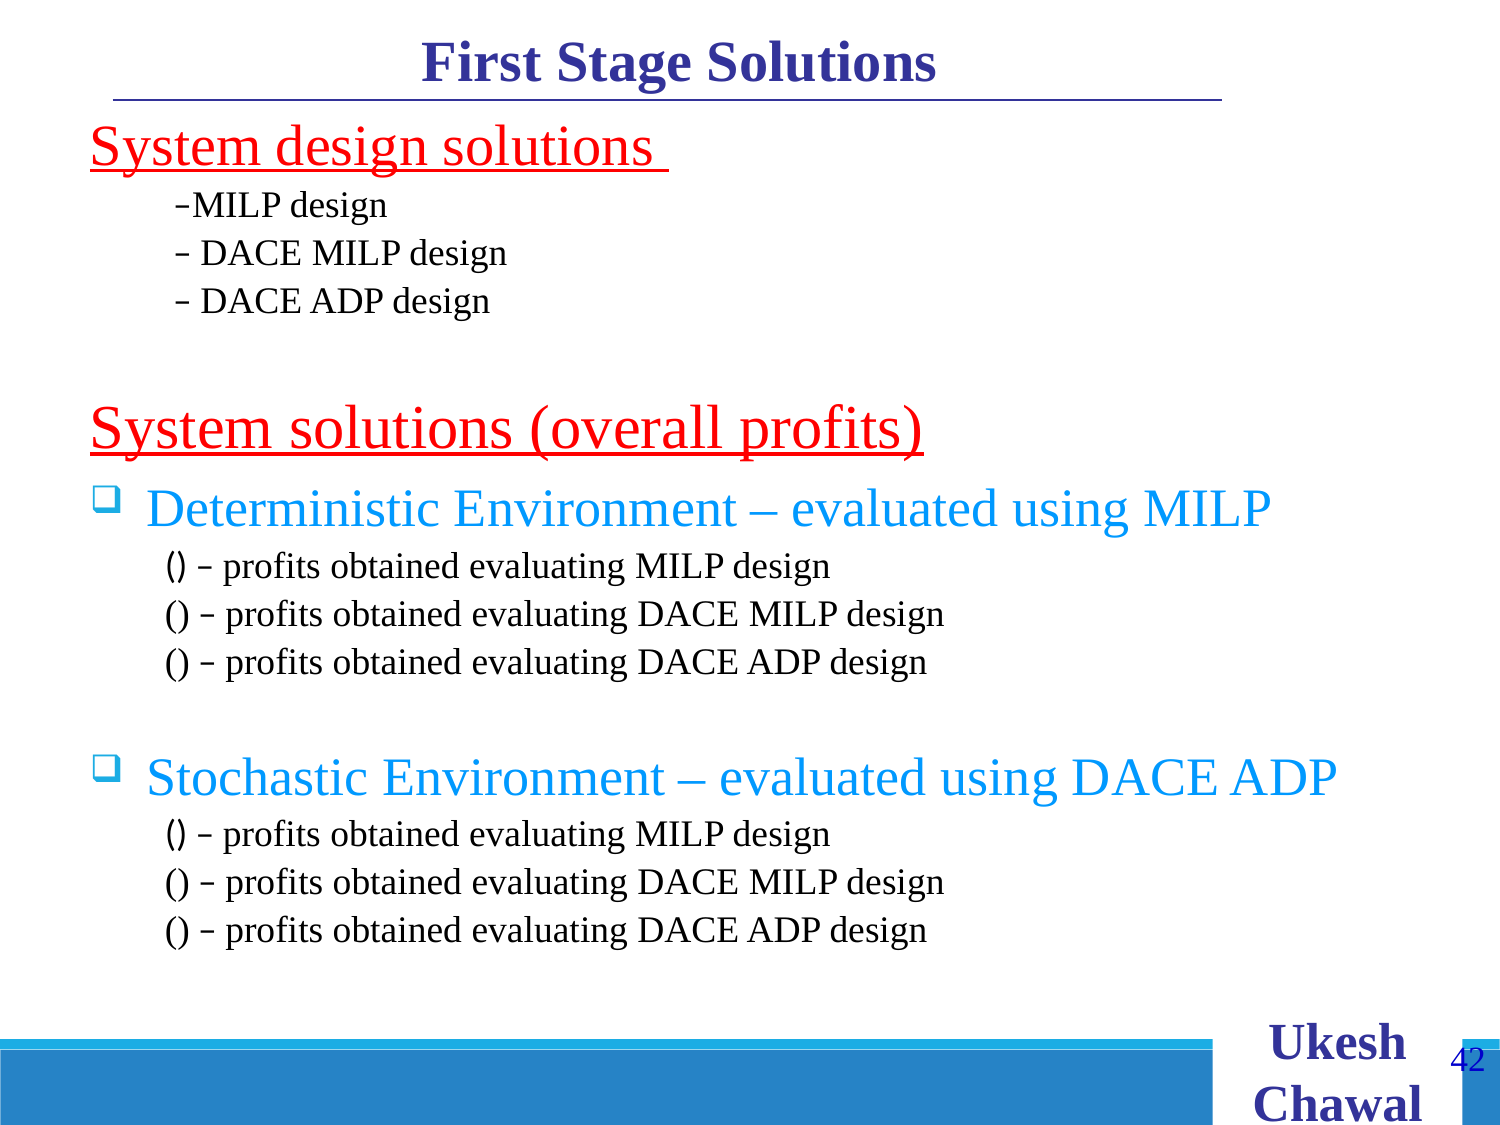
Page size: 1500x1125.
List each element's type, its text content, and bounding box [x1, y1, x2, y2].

text_box First Stage Solutions [407, 108, 953, 171]
text_box 42 [1416, 1028, 1500, 1099]
text_box [112, 187, 1434, 244]
text_box [159, 247, 1500, 353]
text_box First Stage Solutions [407, 16, 953, 96]
text_box Ukesh Chawal [1211, 999, 1464, 1125]
